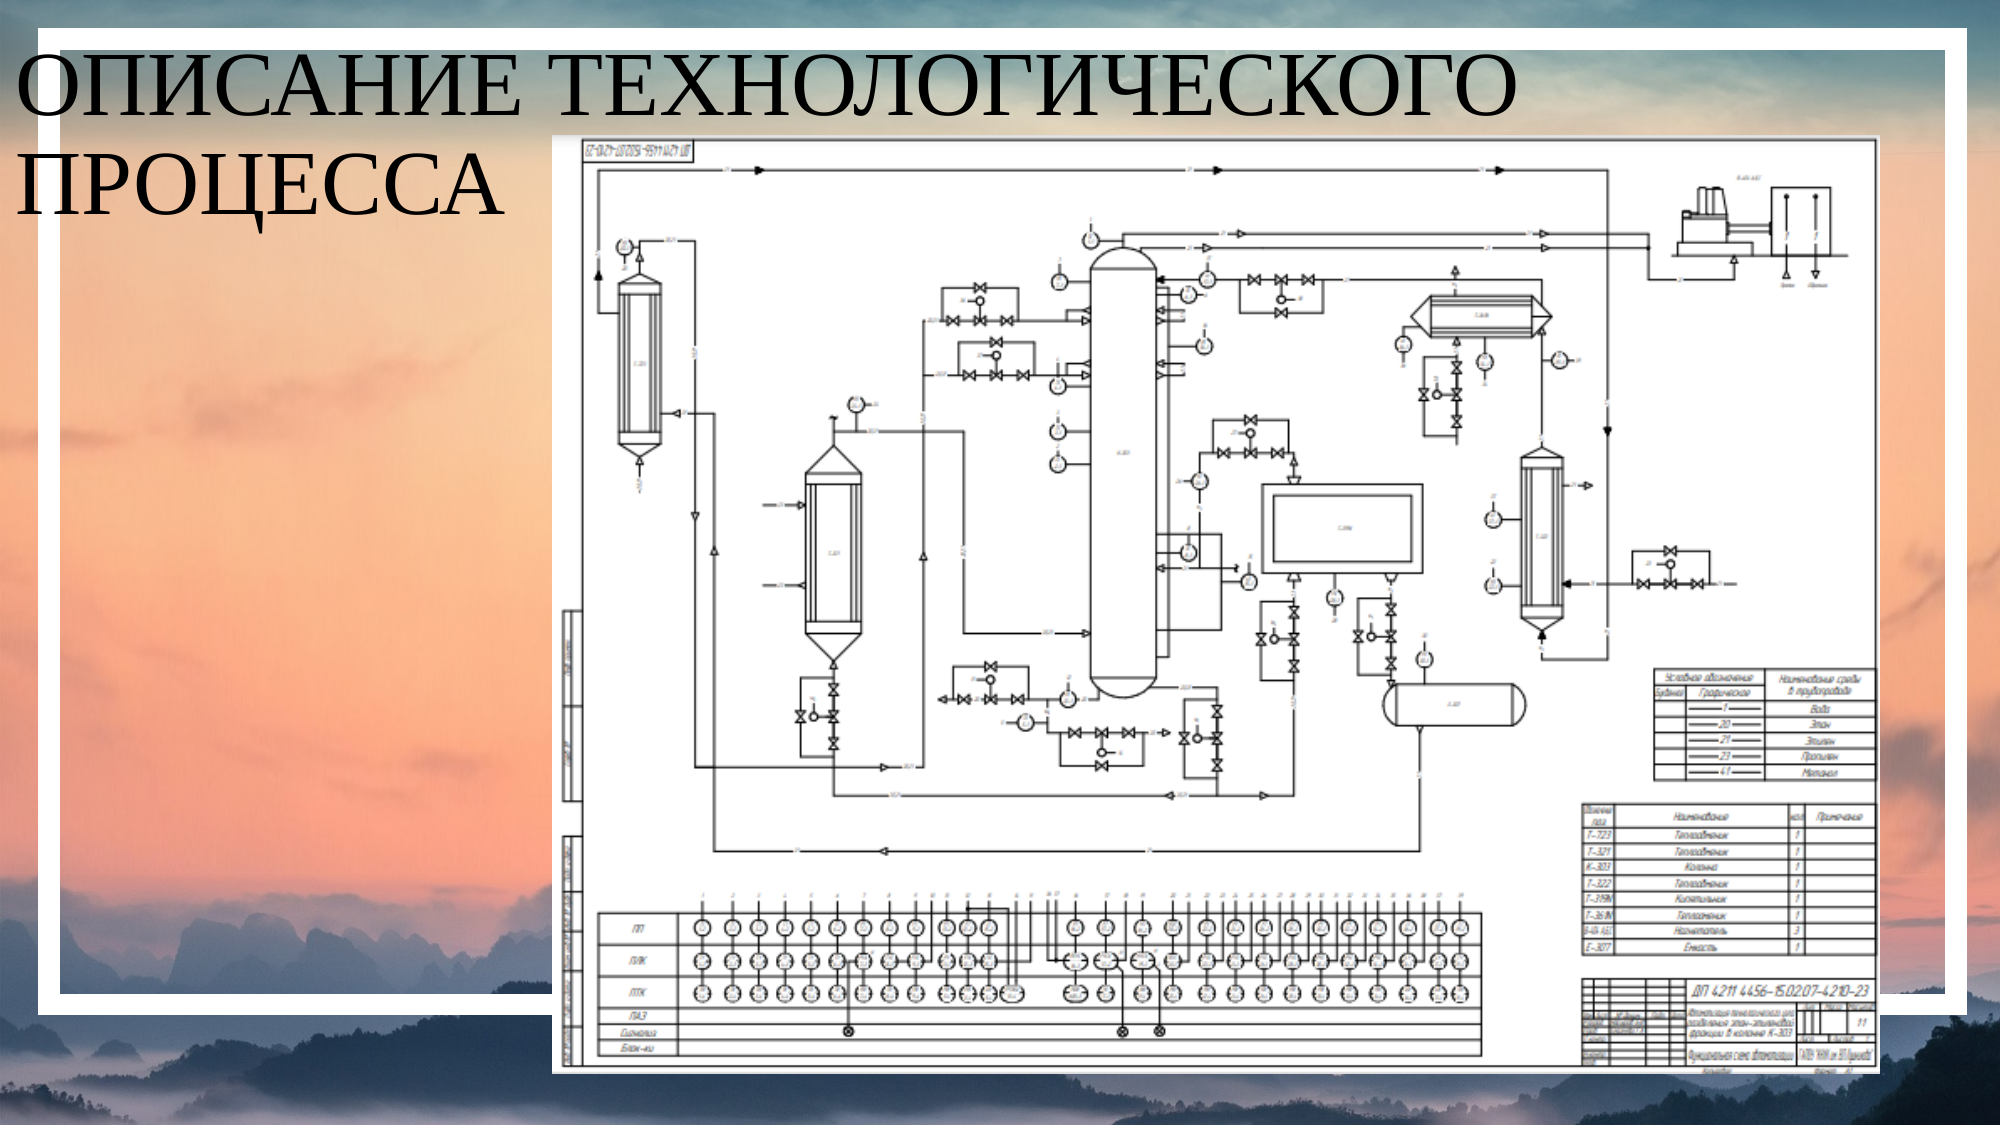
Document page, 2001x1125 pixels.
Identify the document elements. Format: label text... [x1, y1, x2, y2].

picture [0, 0, 2000, 27]
picture [60, 244, 552, 994]
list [552, 135, 1880, 1075]
title ОПИСАНИЕ ТЕХНОЛОГИЧЕСКОГО ПРОЦЕССА [0, 27, 2000, 244]
picture [0, 244, 2000, 1125]
picture [1880, 244, 1945, 994]
